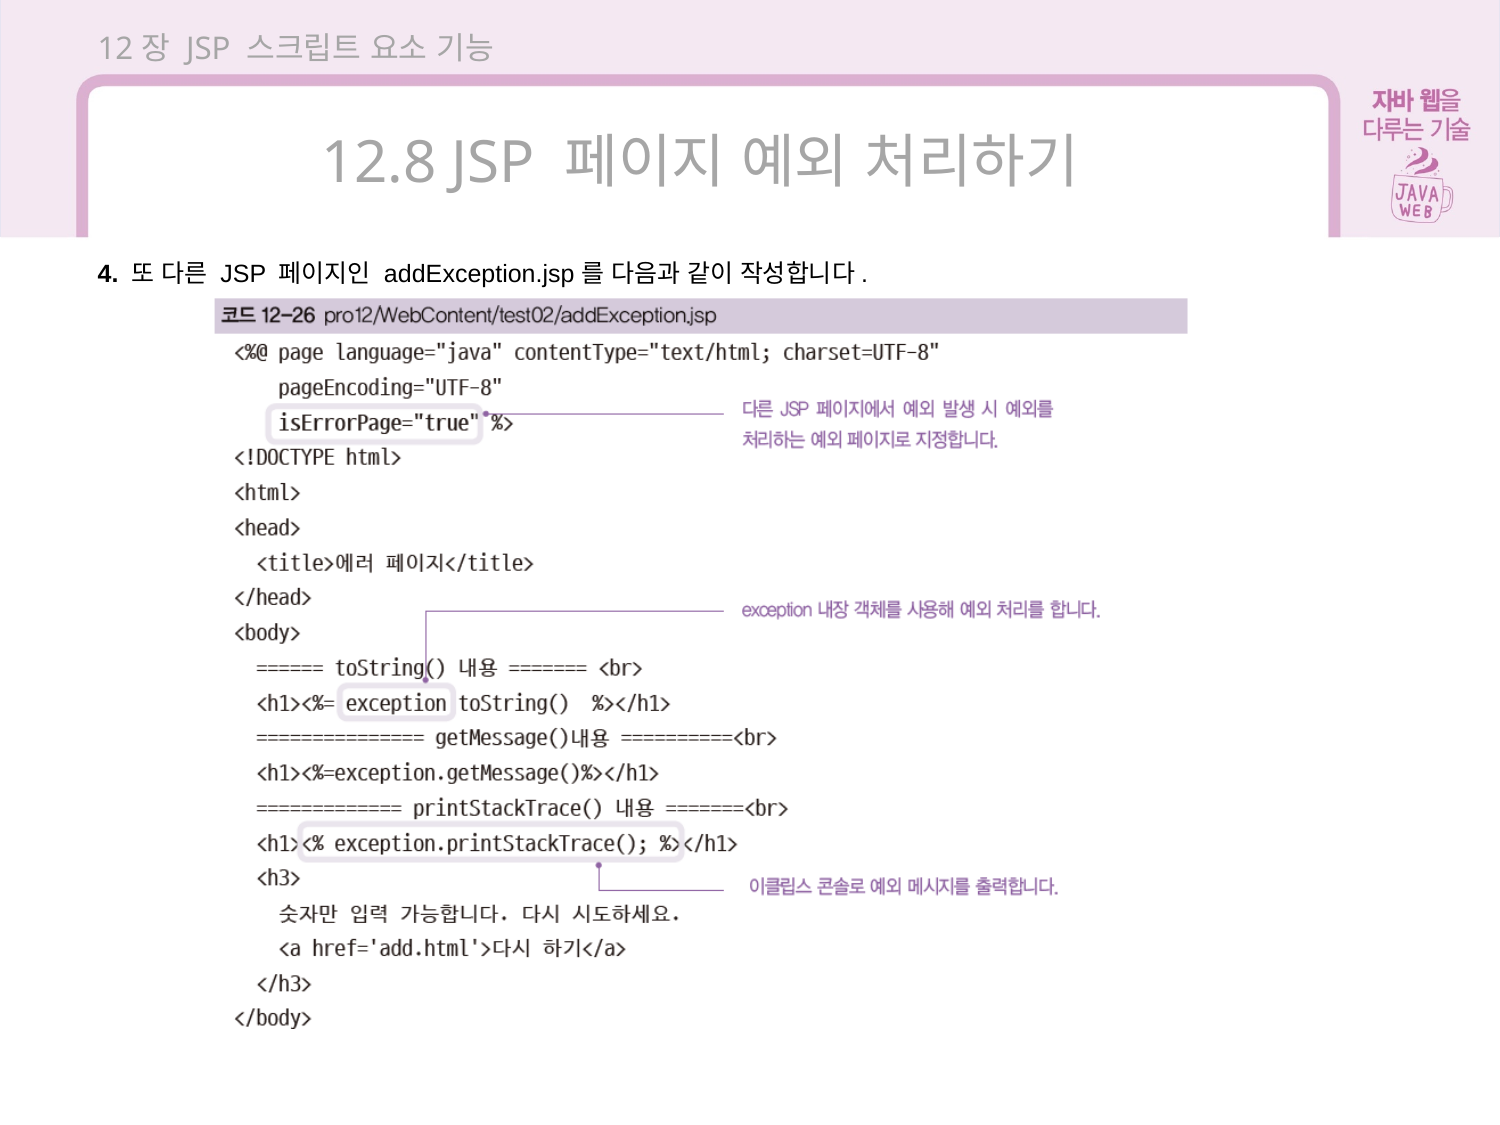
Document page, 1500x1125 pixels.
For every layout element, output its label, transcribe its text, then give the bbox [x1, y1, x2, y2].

picture [0, 0, 1500, 1125]
text_box 12.8 JSP 페이지 예외 처리하기 [174, 117, 1225, 202]
text_box 12장 JSP 스크립트 요소 기능 [82, 0, 1133, 74]
text_box 4. 또 다른 JSP 페이지인 addException.jsp를 다음과 같이 작성합니다. [82, 249, 1225, 295]
